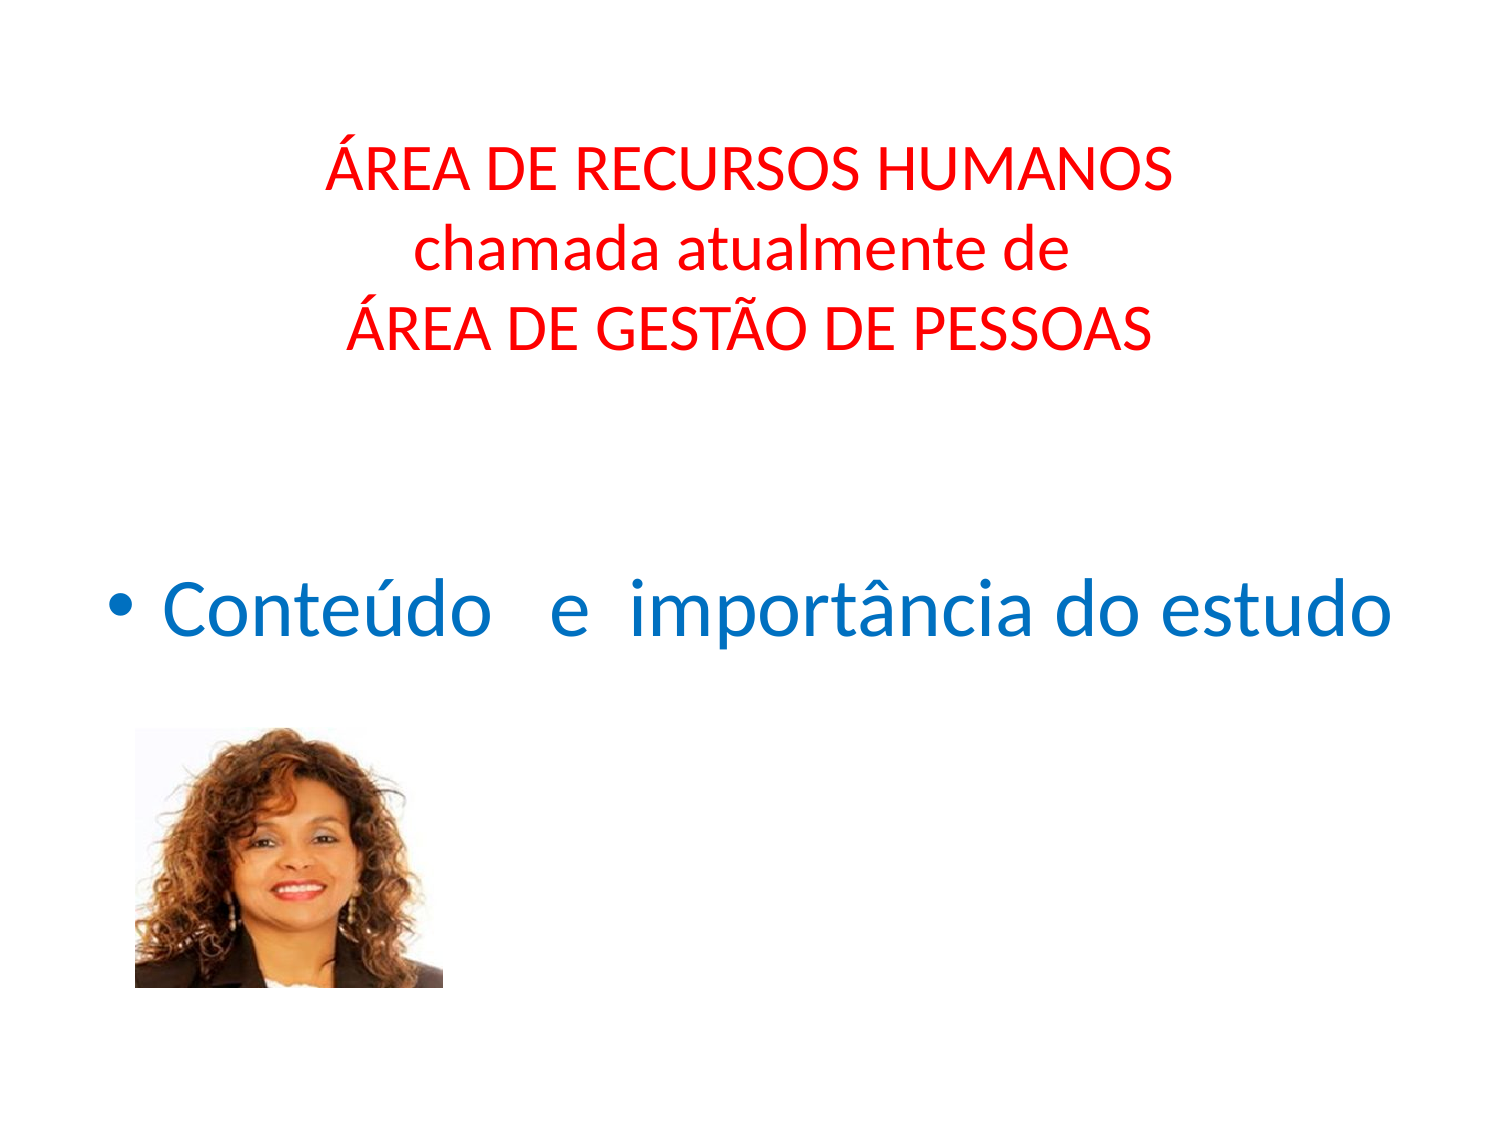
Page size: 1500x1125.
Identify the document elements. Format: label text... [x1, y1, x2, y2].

list Conteúdo e importância do estudo [75, 262, 1425, 1005]
picture [135, 727, 444, 988]
title ÁREA DE RECURSOS HUMANOS chamada atualmente de ÁREA DE GESTÃO DE PESSOAS [75, 90, 1425, 262]
